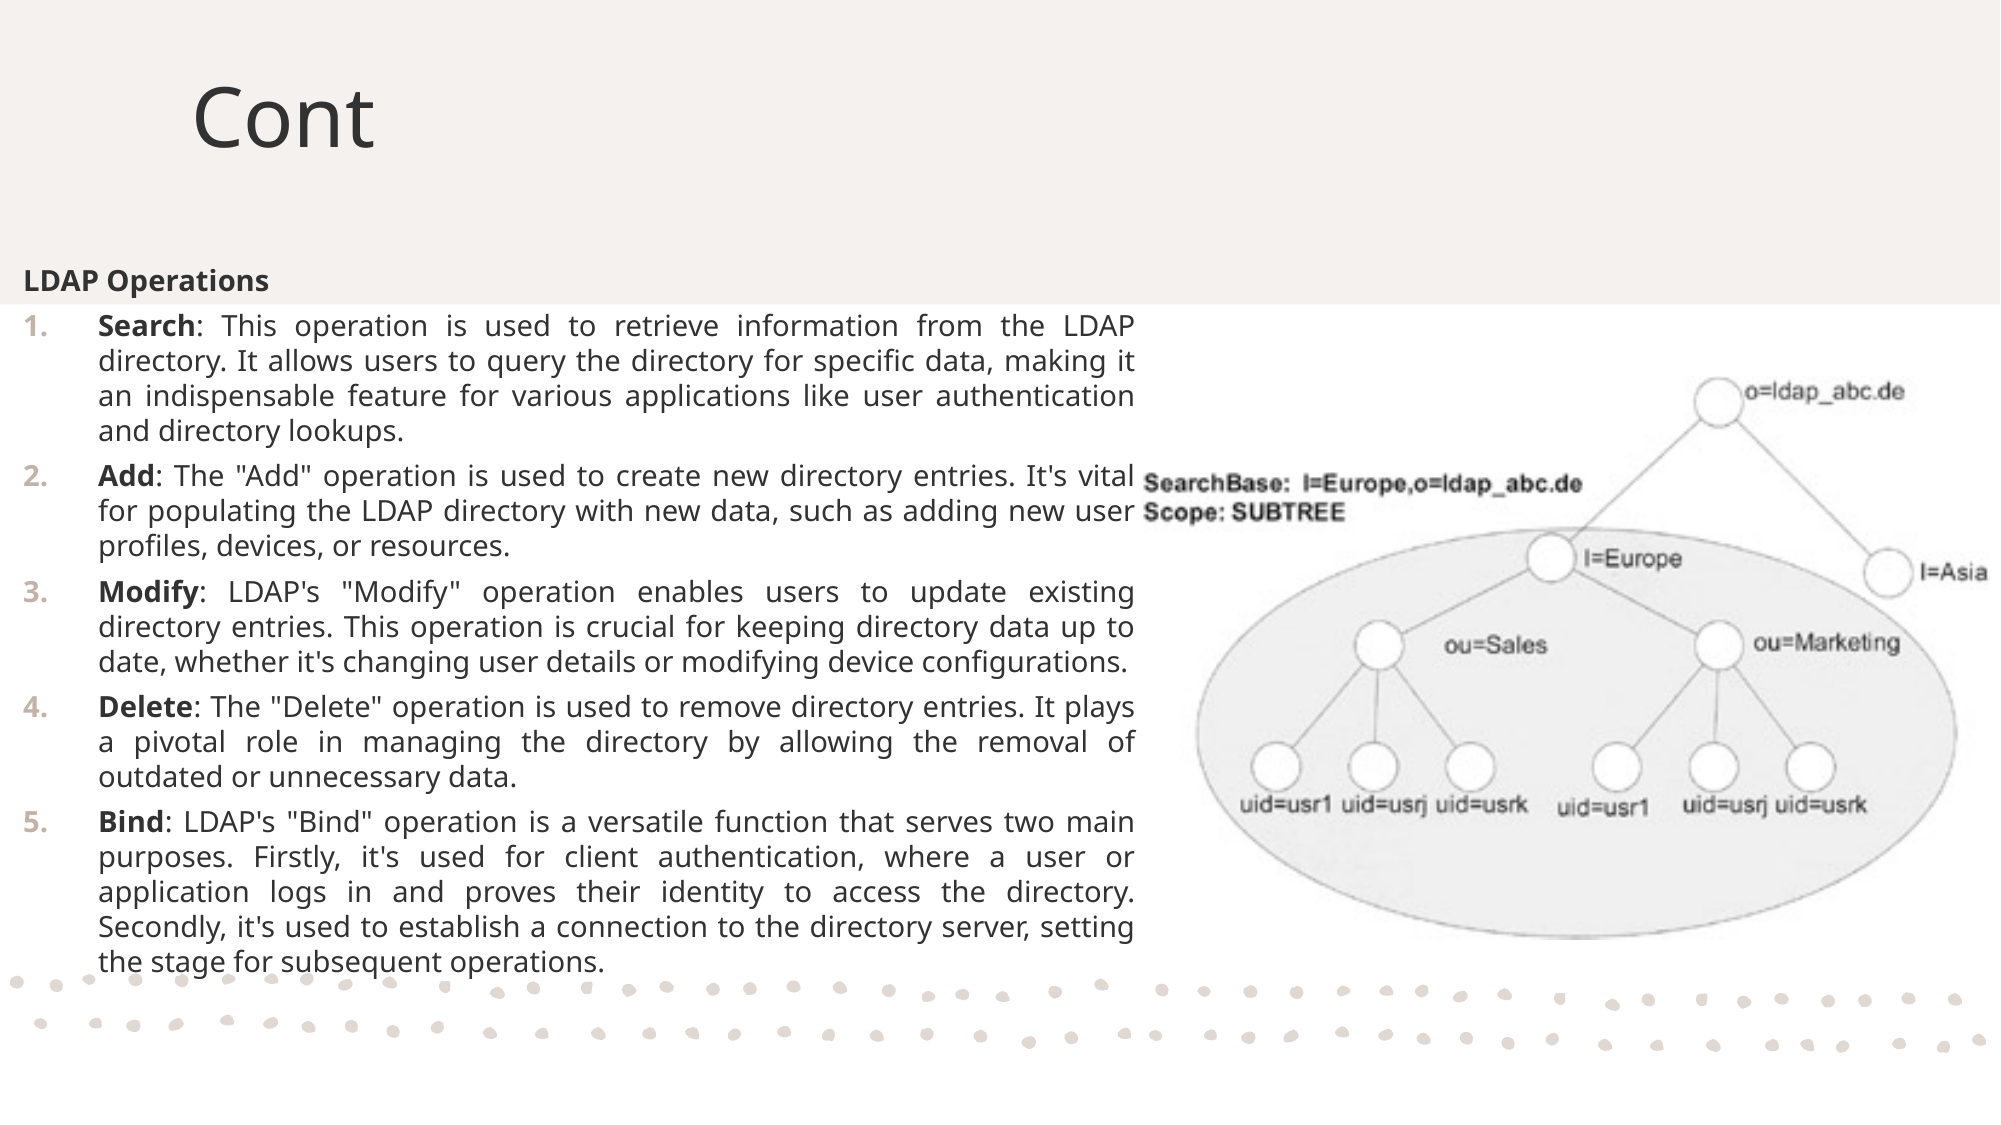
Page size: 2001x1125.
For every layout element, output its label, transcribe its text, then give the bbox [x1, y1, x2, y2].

text_box [0, 305, 2000, 1125]
title Cont [176, 26, 1898, 202]
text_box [8, 970, 1988, 1060]
text_box [0, 0, 2000, 305]
picture [1142, 376, 1990, 940]
list LDAP Operations Search: This operation is used to retrieve information from the LDAP directory. It allows users to query the directory for specific data, making it an indispensable feature for various applications like user authentication and directory lookups. Add: The "Add" operation is used to create new directory entries. It's vital for populating the LDAP directory with new data, such as adding new user profiles, devices, or resources. Modify: LDAP's "Modify" operation enables users to update existing directory entries. This operation is crucial for keeping directory data up to date, whether it's changing user details or modifying device configurations. Delete: The "Delete" operation is used to remove directory entries. It plays a pivotal role in managing the directory by allowing the removal of outdated or unnecessary data. Bind: LDAP's "Bind" operation is a versatile function that serves two main purposes. Firstly, it's used for client authentication, where a user or application logs in and proves their identity to access the directory. Secondly, it's used to establish a connection to the directory server, setting the stage for subsequent operations. [8, 240, 1152, 970]
